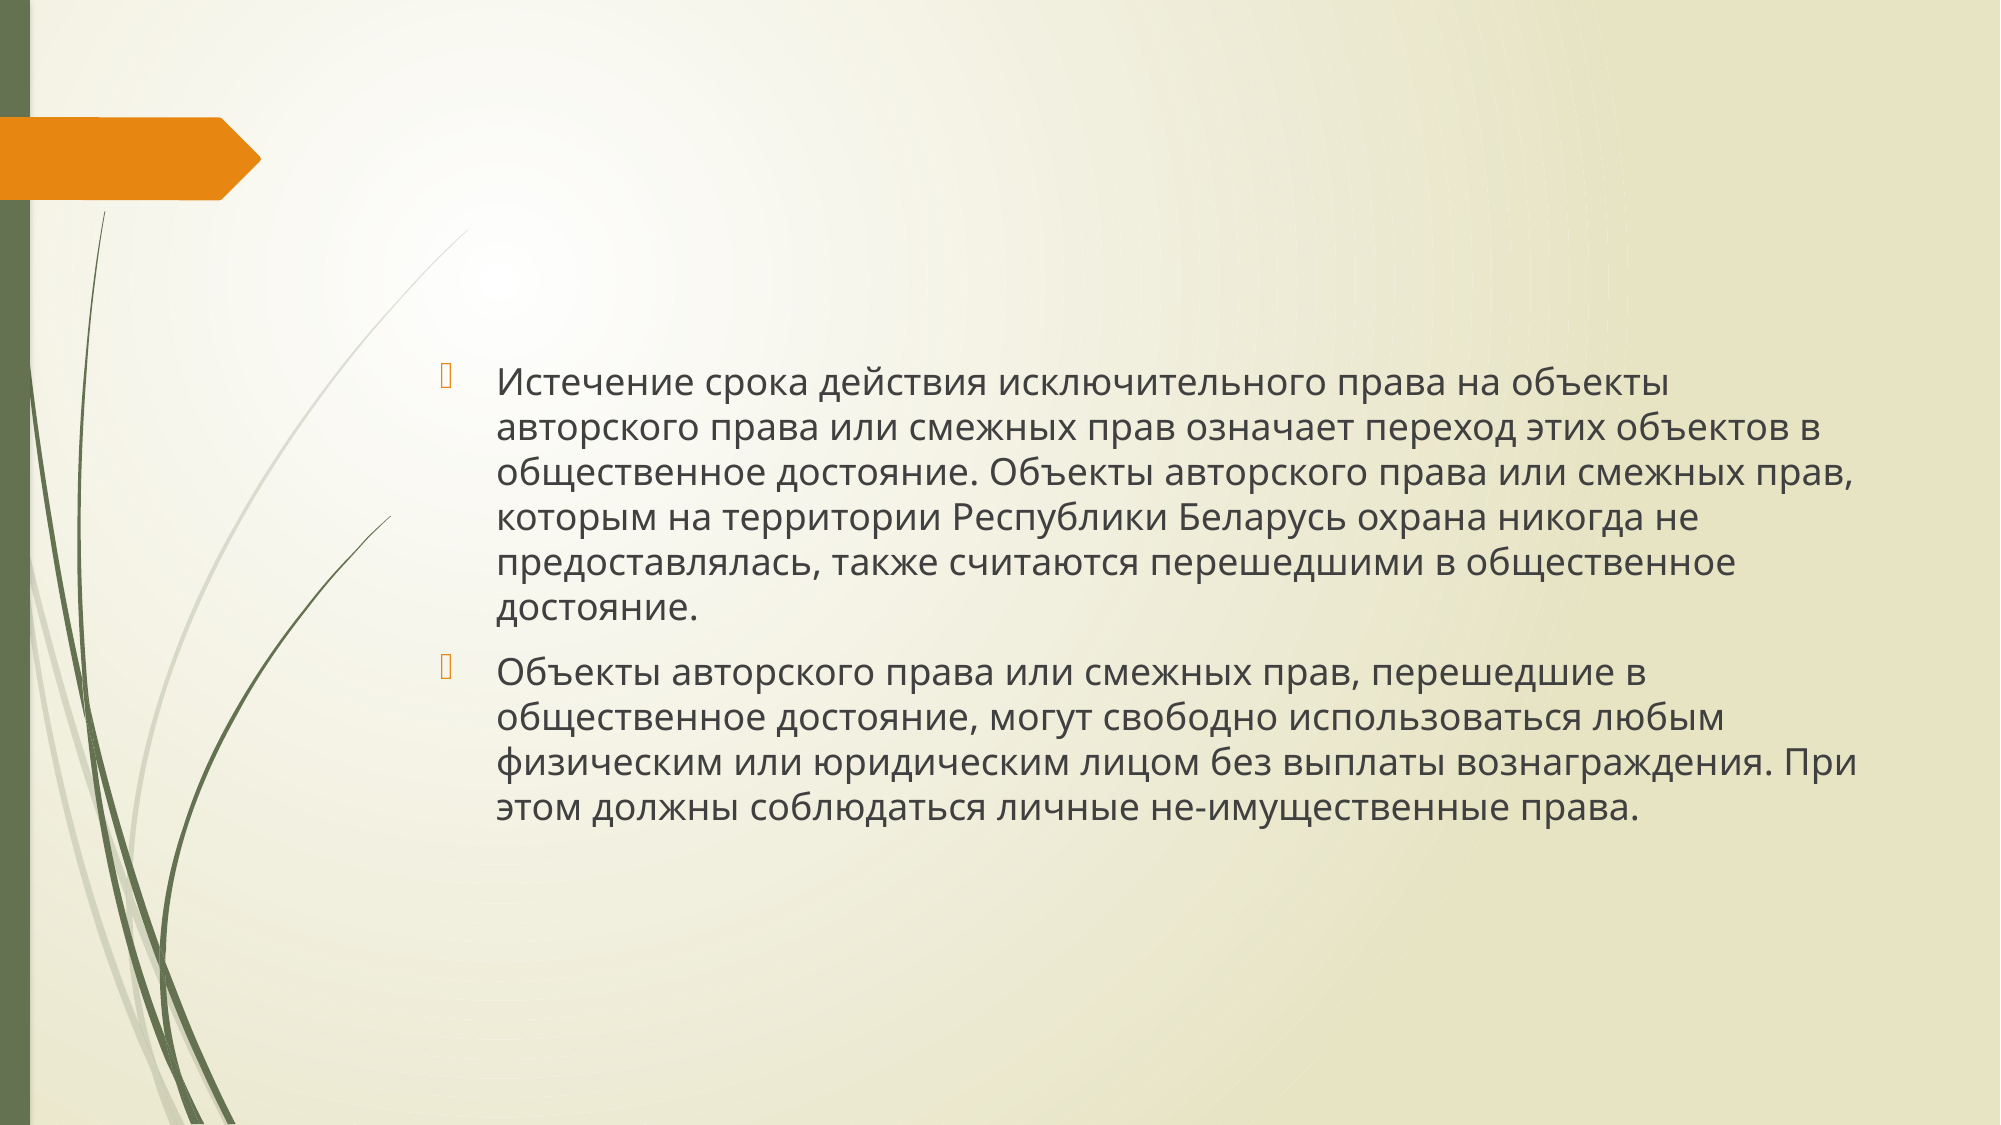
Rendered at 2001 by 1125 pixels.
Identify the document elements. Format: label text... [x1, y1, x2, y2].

list Истечение срока действия исключительного права на объекты авторского права или смежных прав означает переход этих объектов в общественное достояние. Объекты авторского права или смежных прав, которым на территории Республики Беларусь охрана никогда не предоставлялась, также считаются перешедшими в общественное достояние. Объекты авторского права или смежных прав, перешедшие в общественное достояние, могут свободно использоваться любым физическим или юридическим лицом без выплаты вознаграждения. При этом должны соблюдаться личные не-имущественные права. [424, 350, 1888, 970]
